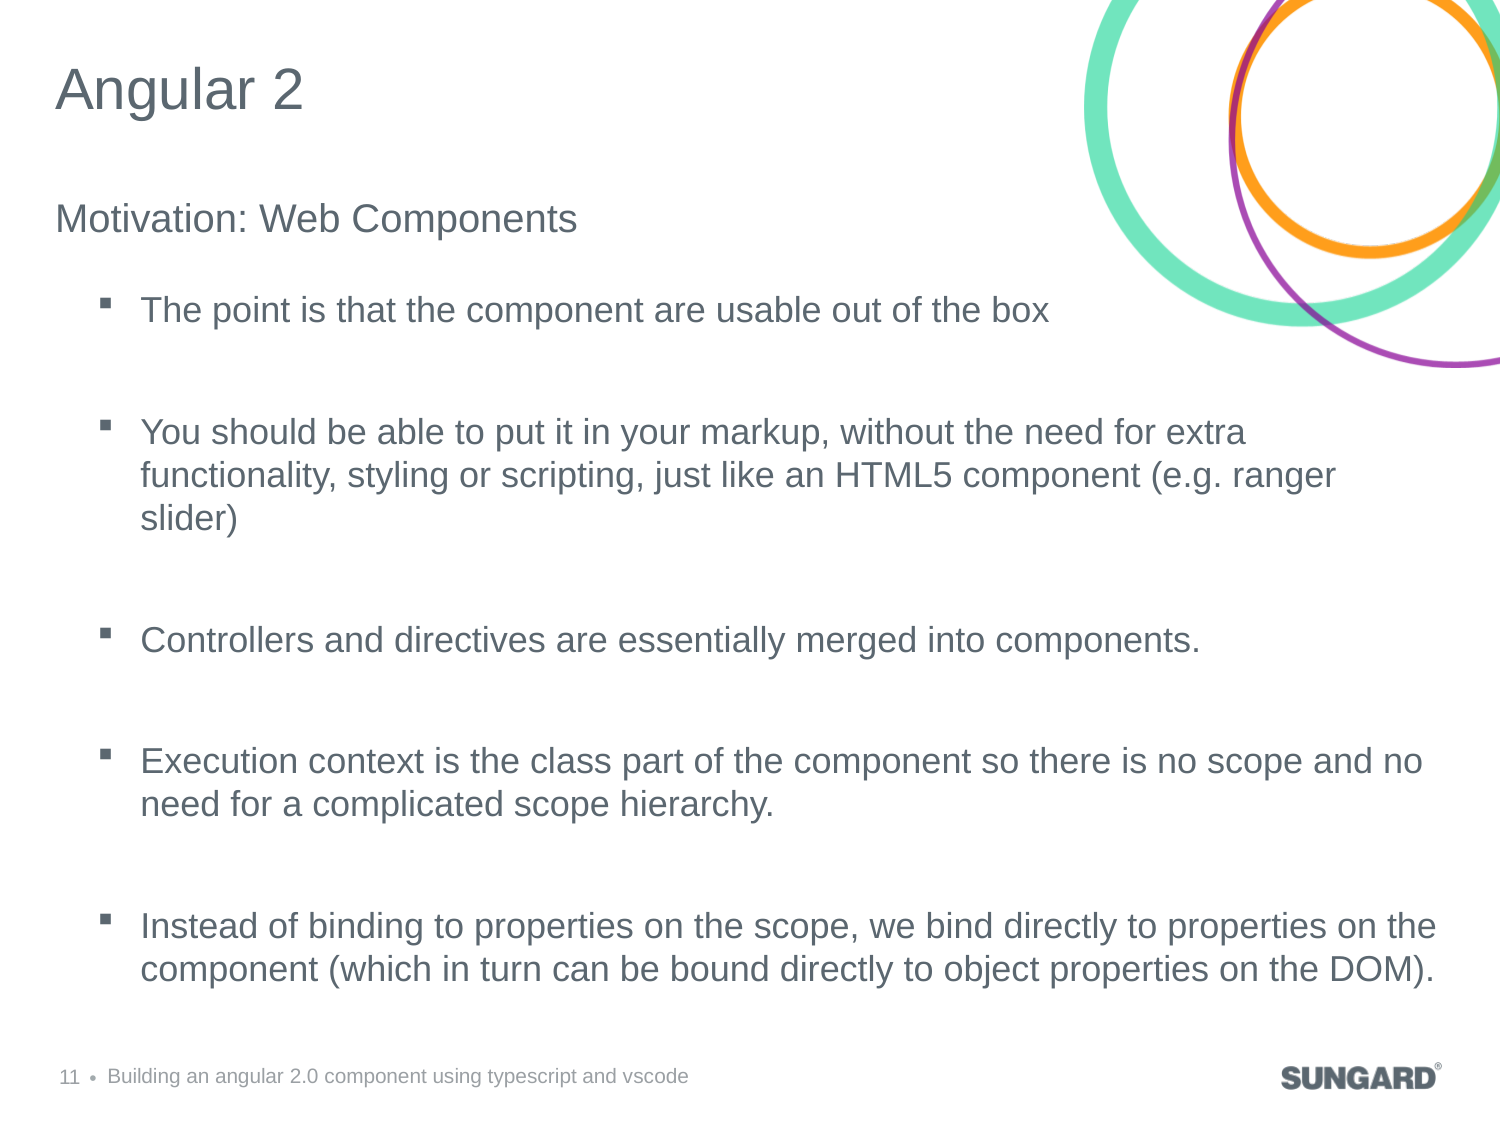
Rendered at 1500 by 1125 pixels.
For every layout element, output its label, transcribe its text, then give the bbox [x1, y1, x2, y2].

picture [1084, 0, 1500, 368]
title Angular 2 [40, 43, 1090, 161]
list Motivation: Web Components The point is that the component are usable out of the box You should be able to put it in your markup, without the need for extra functionality, styling or scripting, just like an HTML5 component (e.g. ranger slider) Controllers and directives are essentially merged into components. Execution context is the class part of the component so there is no scope and no need for a complicated scope hierarchy. Instead of binding to properties on the scope, we bind directly to properties on the component (which in turn can be bound directly to object properties on the DOM). [40, 184, 1460, 1049]
slide_number 11 [39, 1057, 96, 1095]
picture [1278, 1060, 1445, 1092]
footer Building an angular 2.0 component using typescript and vscode [107, 1057, 1113, 1094]
